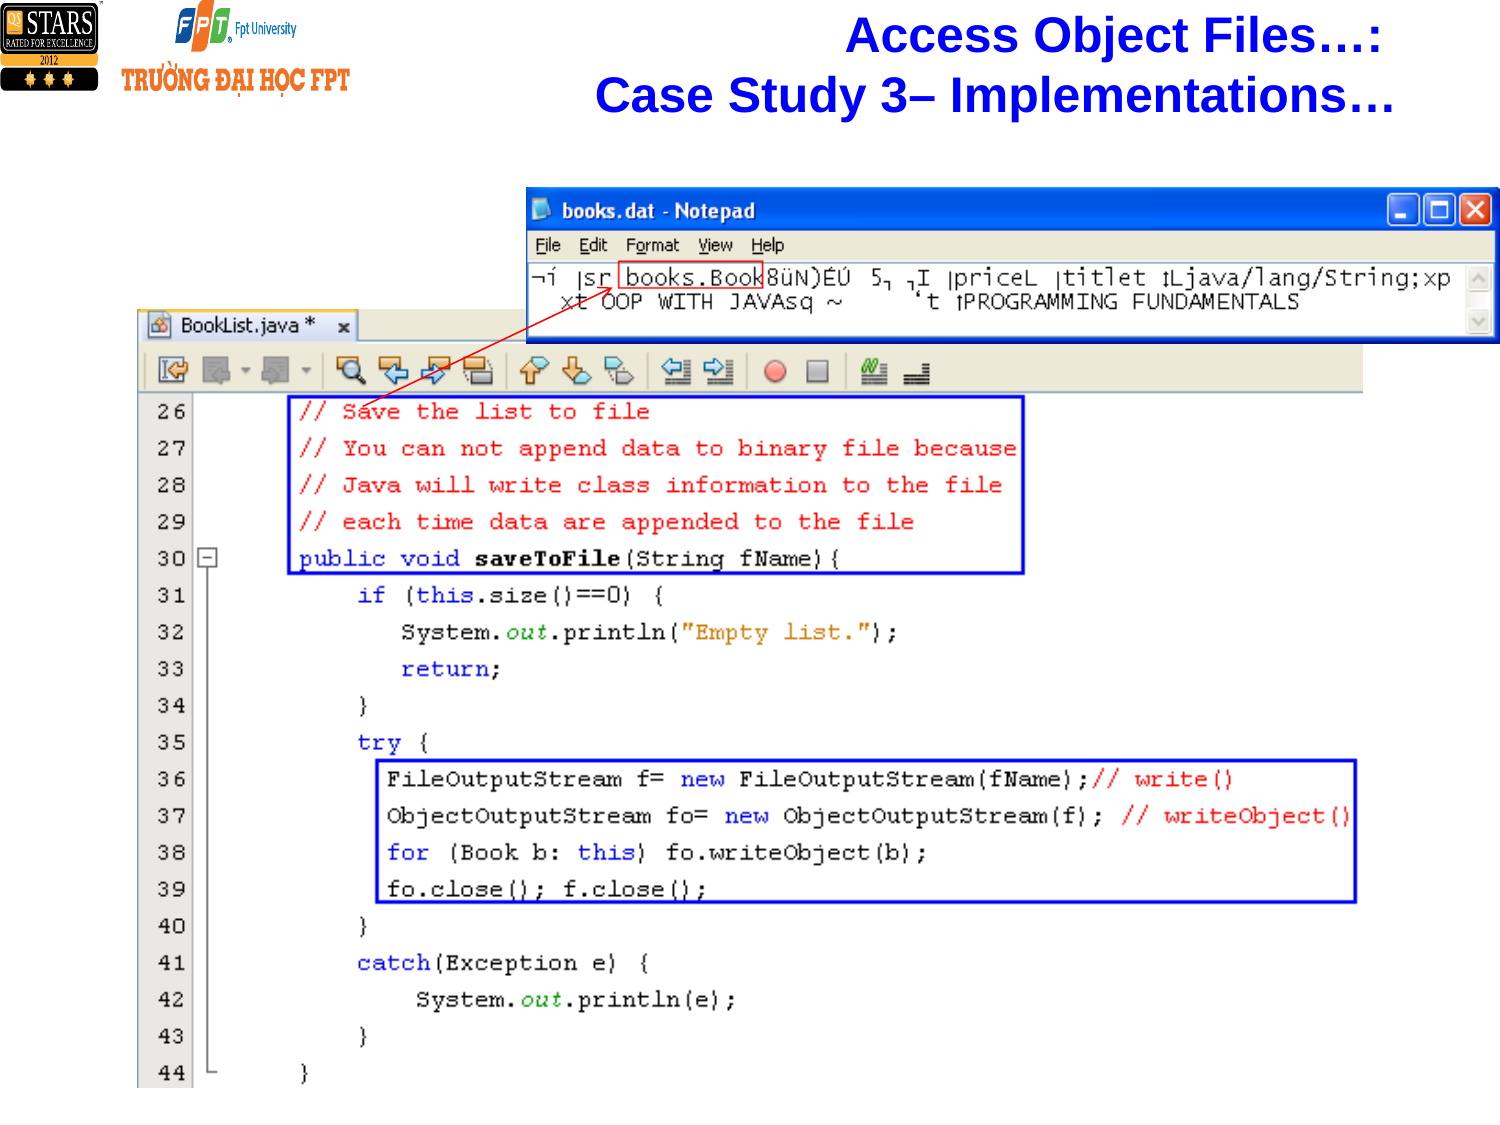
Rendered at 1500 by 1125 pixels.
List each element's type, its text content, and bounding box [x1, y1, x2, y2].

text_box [362, 287, 613, 407]
picture [137, 187, 1500, 1088]
title Access Object Files…: Case Study 3– Implementations… [150, 0, 1413, 138]
